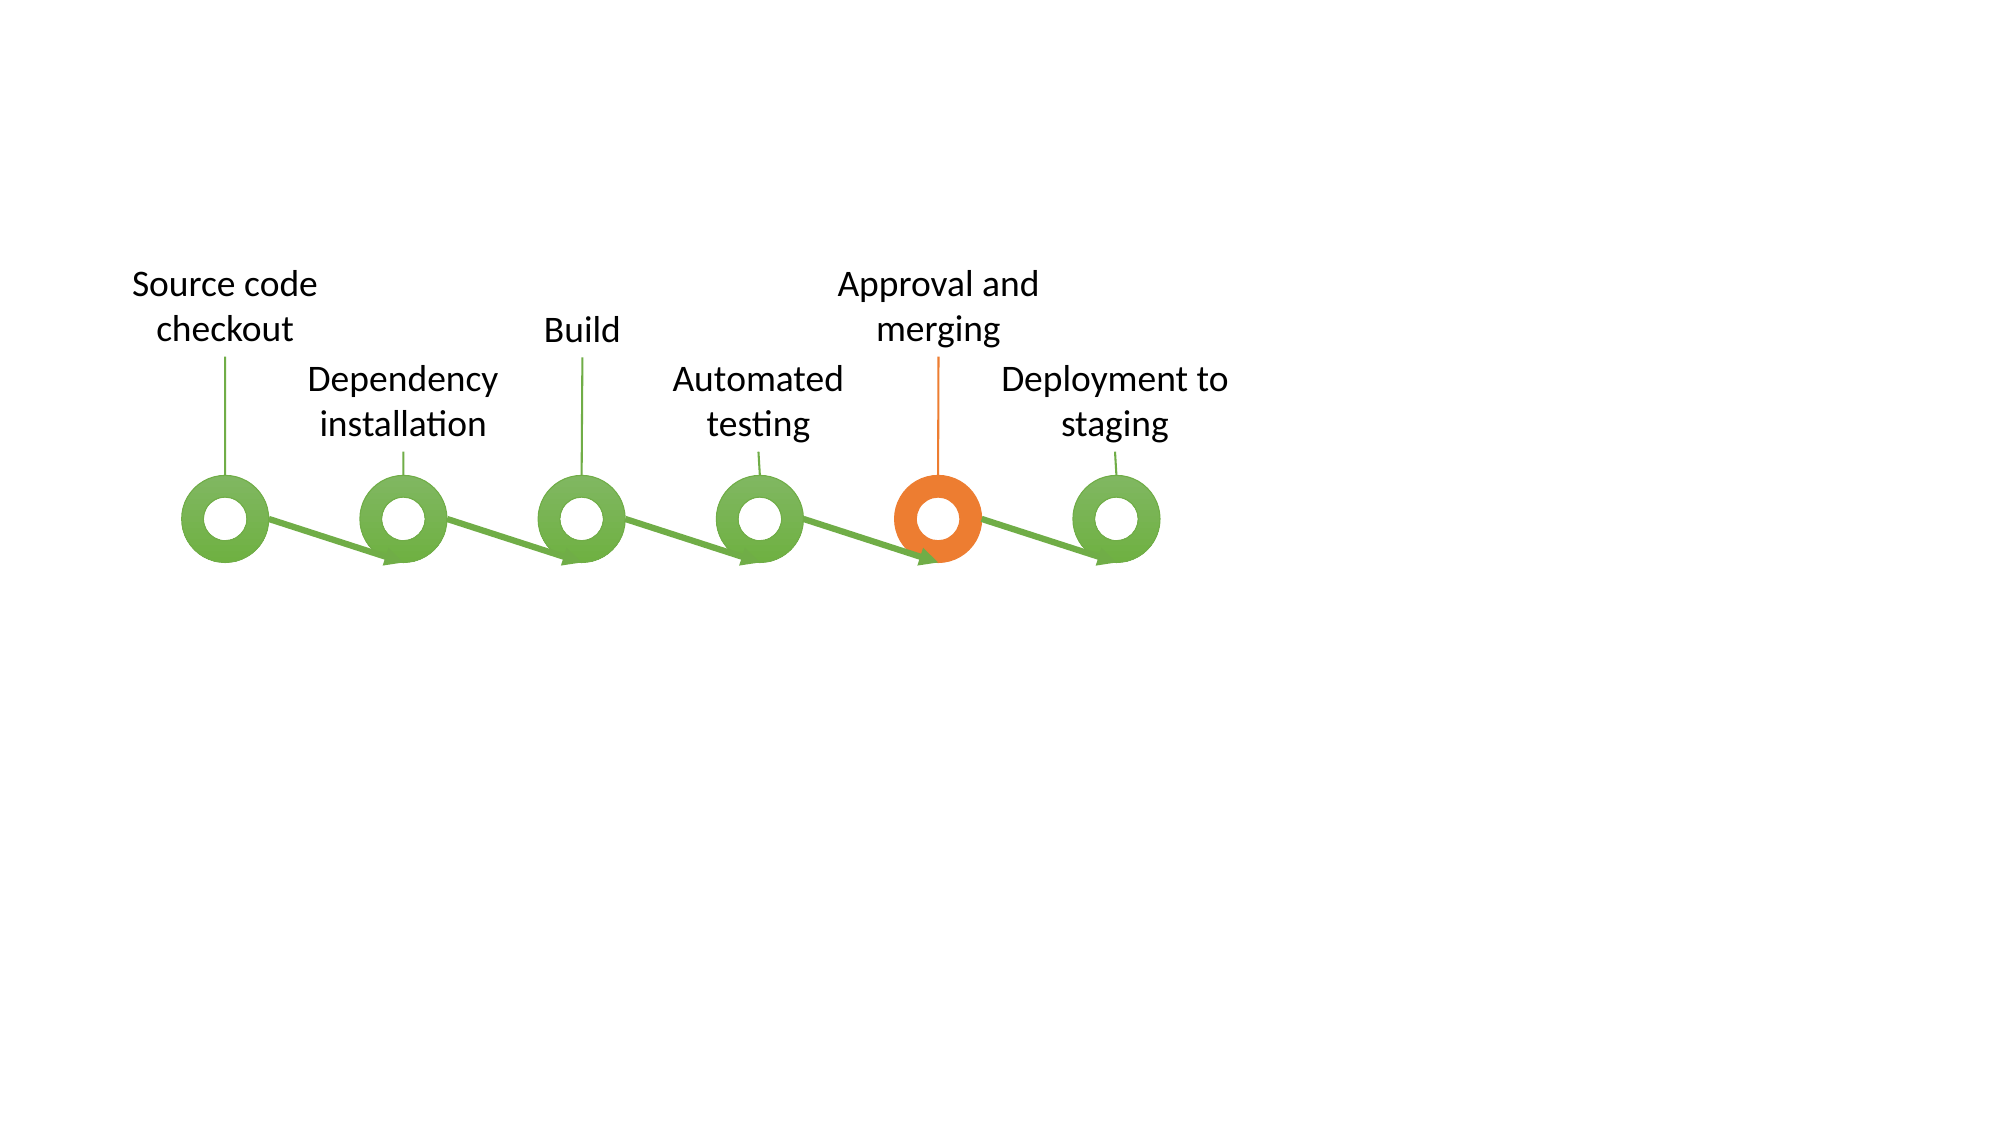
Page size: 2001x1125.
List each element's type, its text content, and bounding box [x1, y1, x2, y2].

text_box [537, 474, 626, 564]
text_box [1072, 474, 1161, 564]
text_box Dependency installation [255, 346, 551, 452]
text_box Approval and merging [790, 251, 1087, 357]
text_box Automated testing [610, 346, 907, 452]
text_box [359, 474, 448, 564]
text_box [181, 474, 270, 564]
text_box [715, 474, 804, 564]
text_box Deployment to staging [967, 346, 1263, 452]
text_box Source code checkout [77, 251, 373, 357]
text_box [894, 474, 982, 564]
text_box Build [434, 297, 730, 358]
